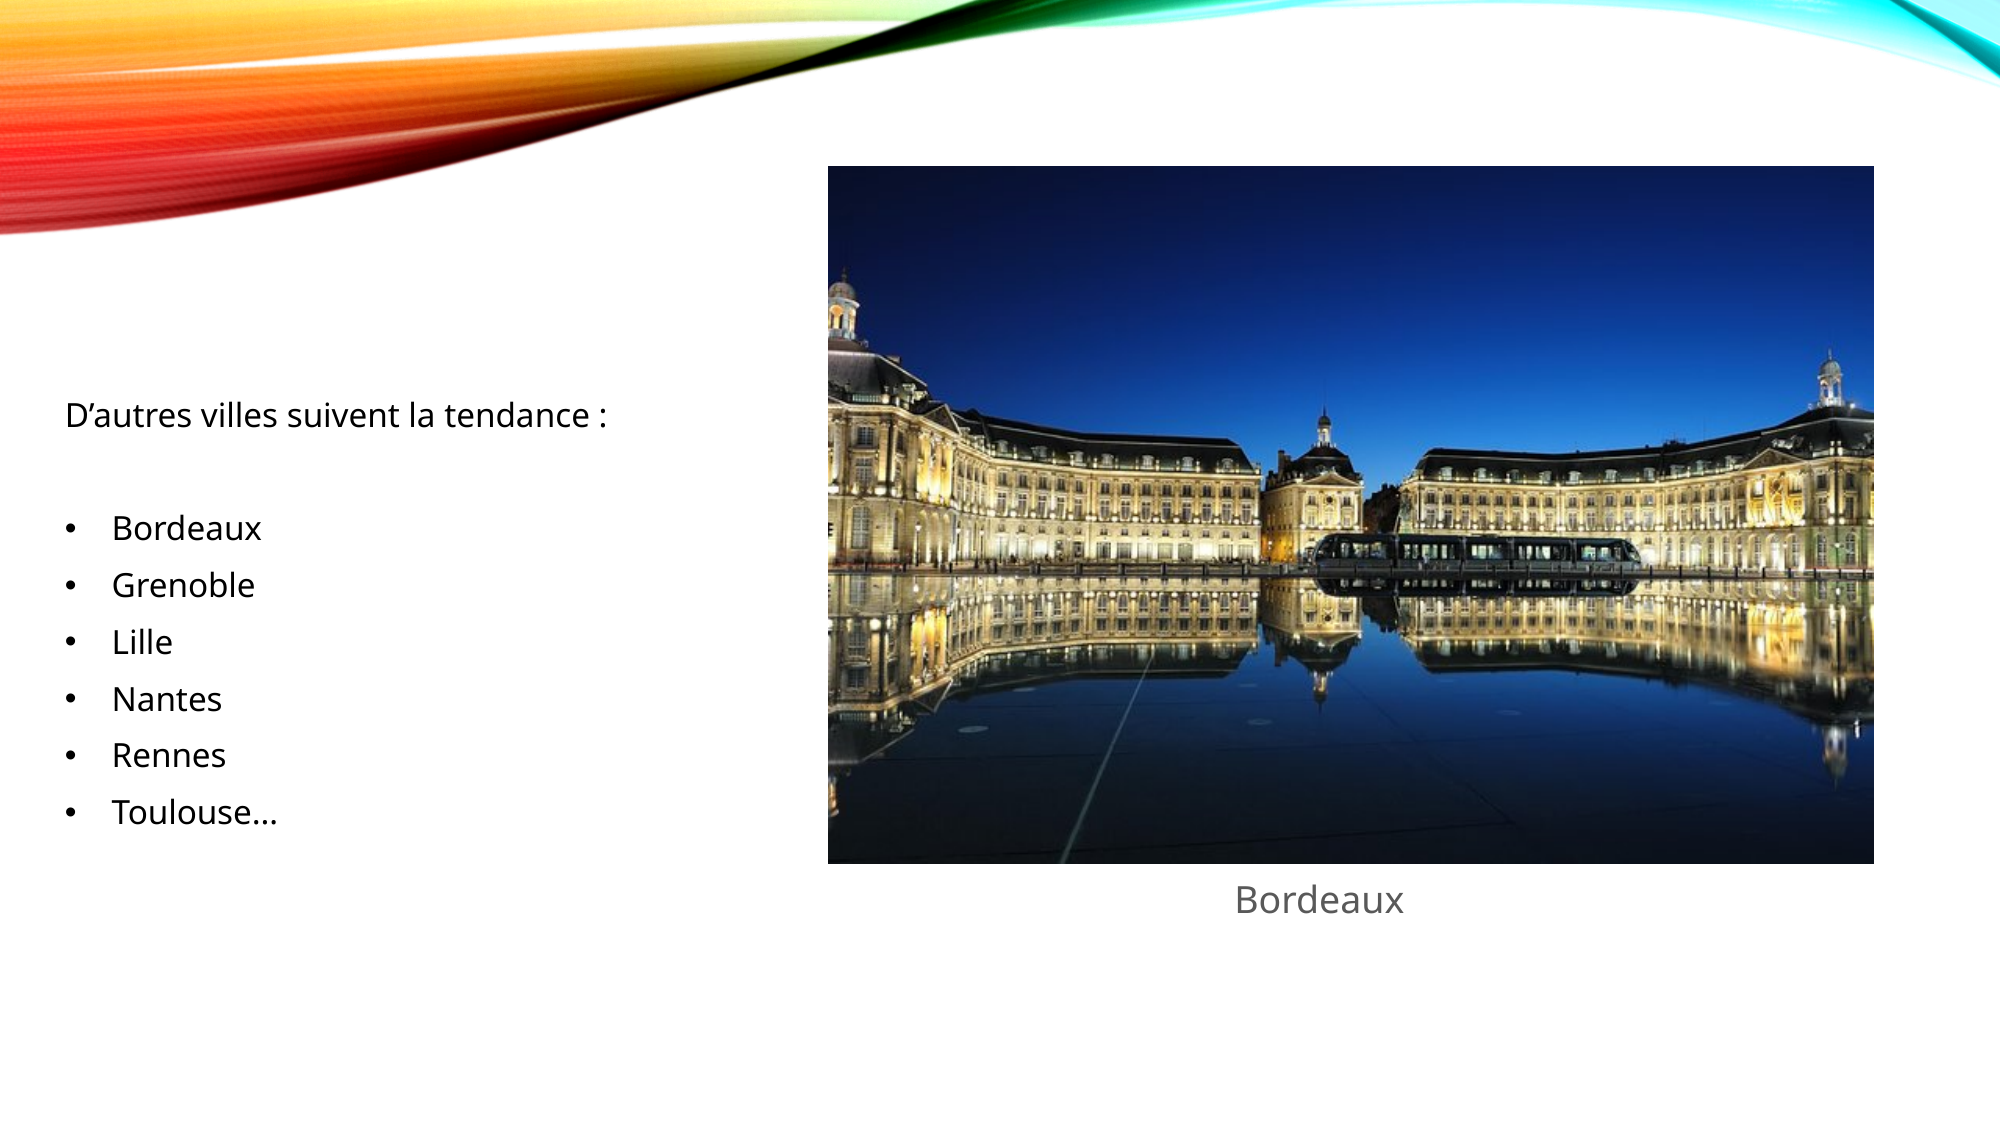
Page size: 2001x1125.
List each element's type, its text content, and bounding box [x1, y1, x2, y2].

list D’autres villes suivent la tendance : Bordeaux Grenoble Lille Nantes Rennes Toulouse… [49, 391, 1178, 951]
text_box Bordeaux [1219, 868, 1420, 929]
picture [0, 0, 2000, 864]
